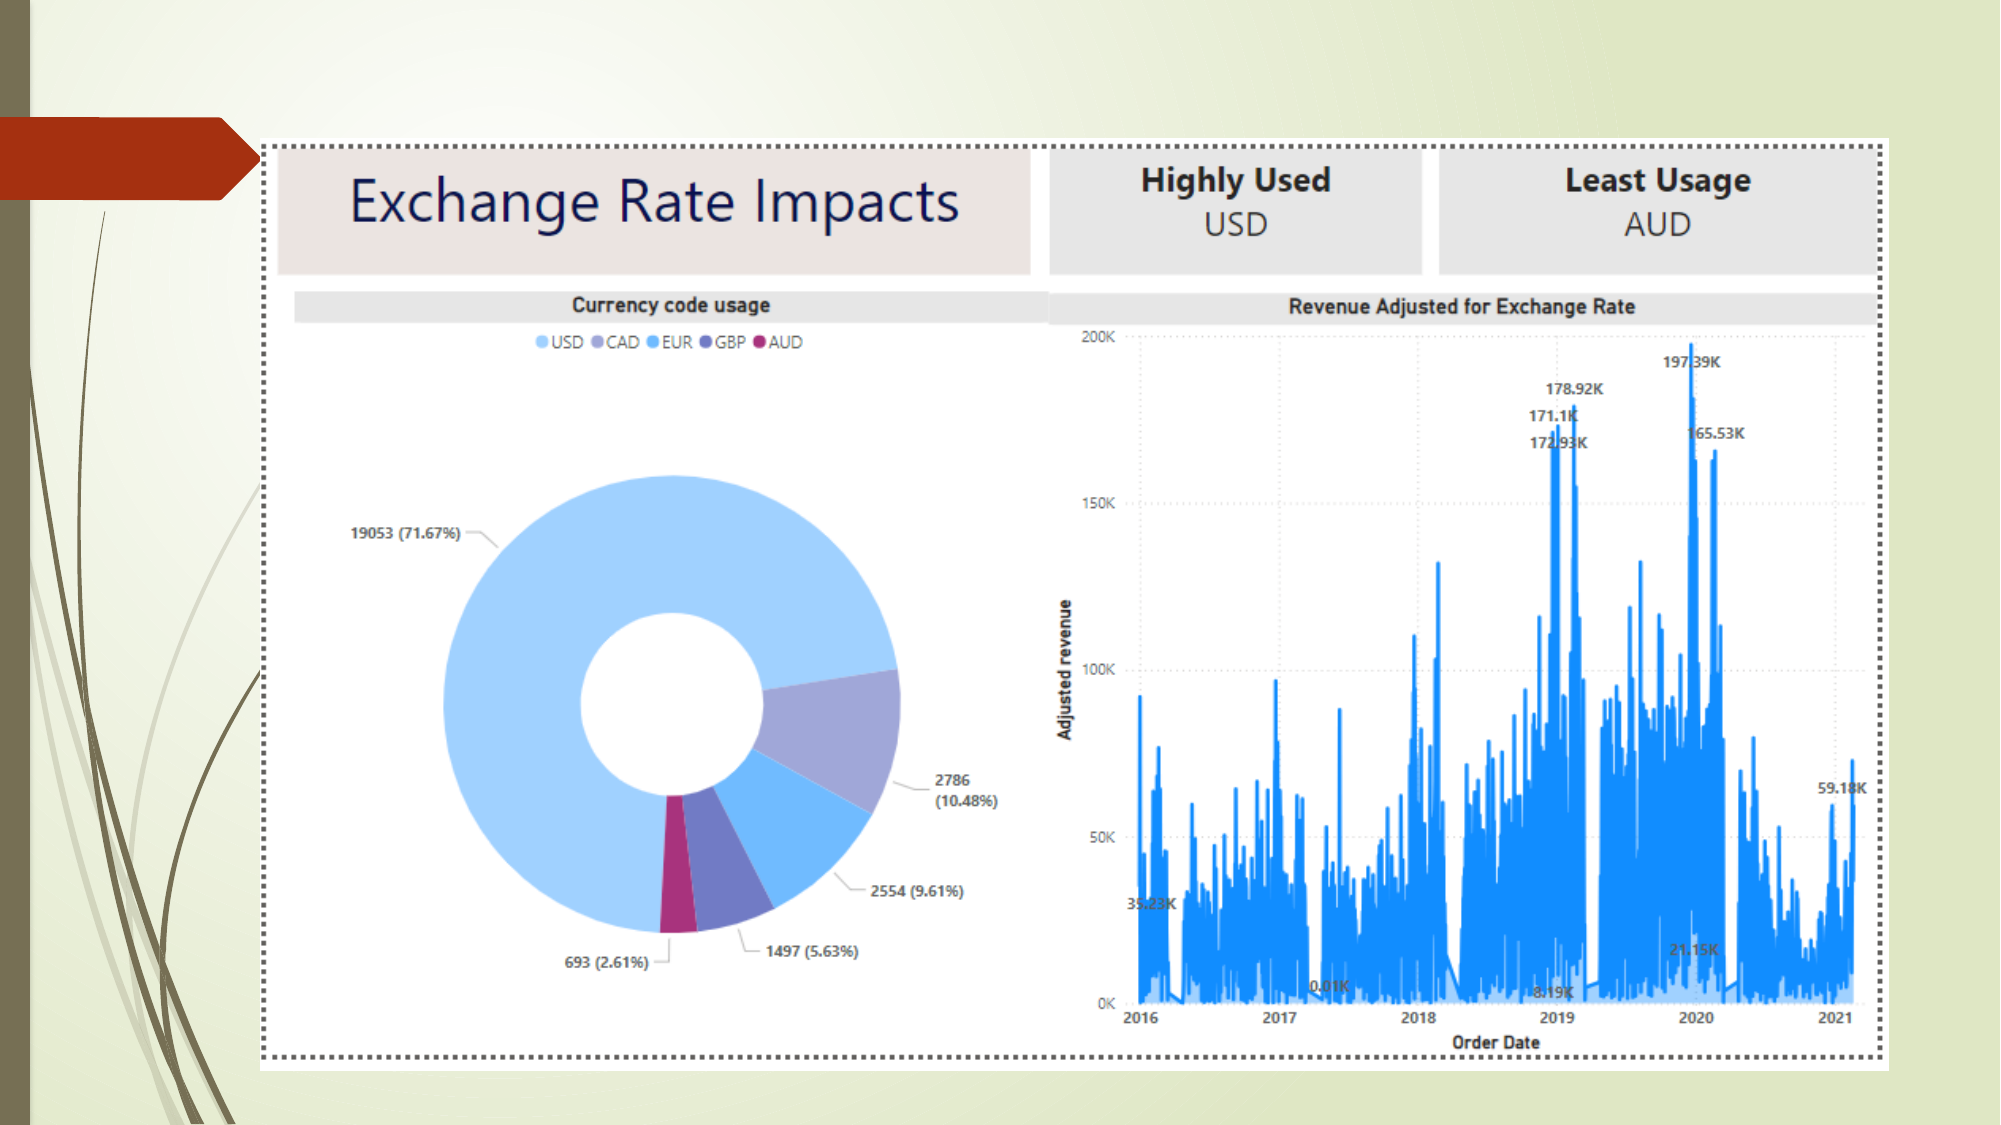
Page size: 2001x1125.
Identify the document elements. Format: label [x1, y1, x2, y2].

picture [259, 138, 1889, 1072]
